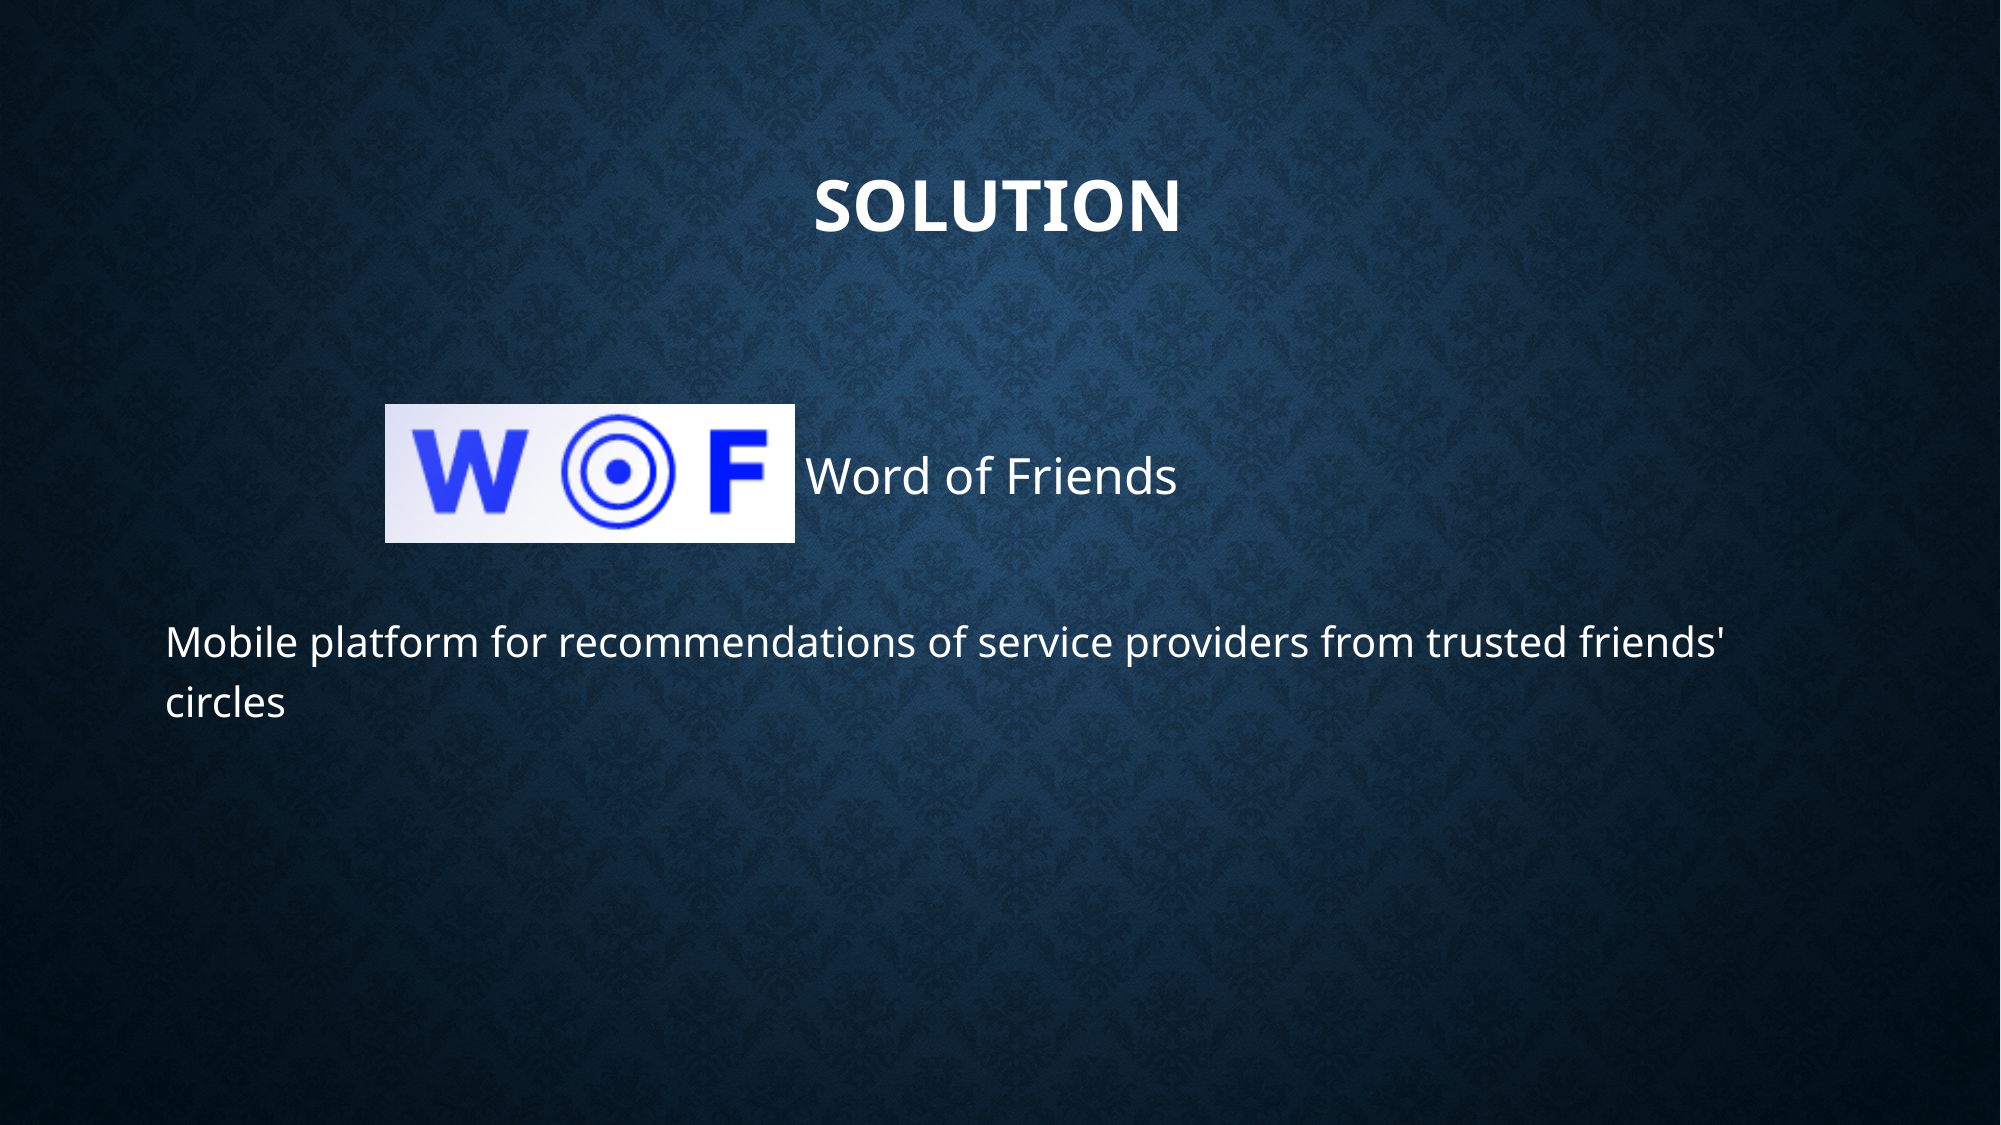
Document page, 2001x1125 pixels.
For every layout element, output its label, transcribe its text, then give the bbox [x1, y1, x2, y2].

title Solution [149, 99, 1849, 318]
list Word of Friends Mobile platform for recommendations of service providers from trusted friends' circles [149, 343, 1849, 950]
picture [384, 403, 795, 543]
